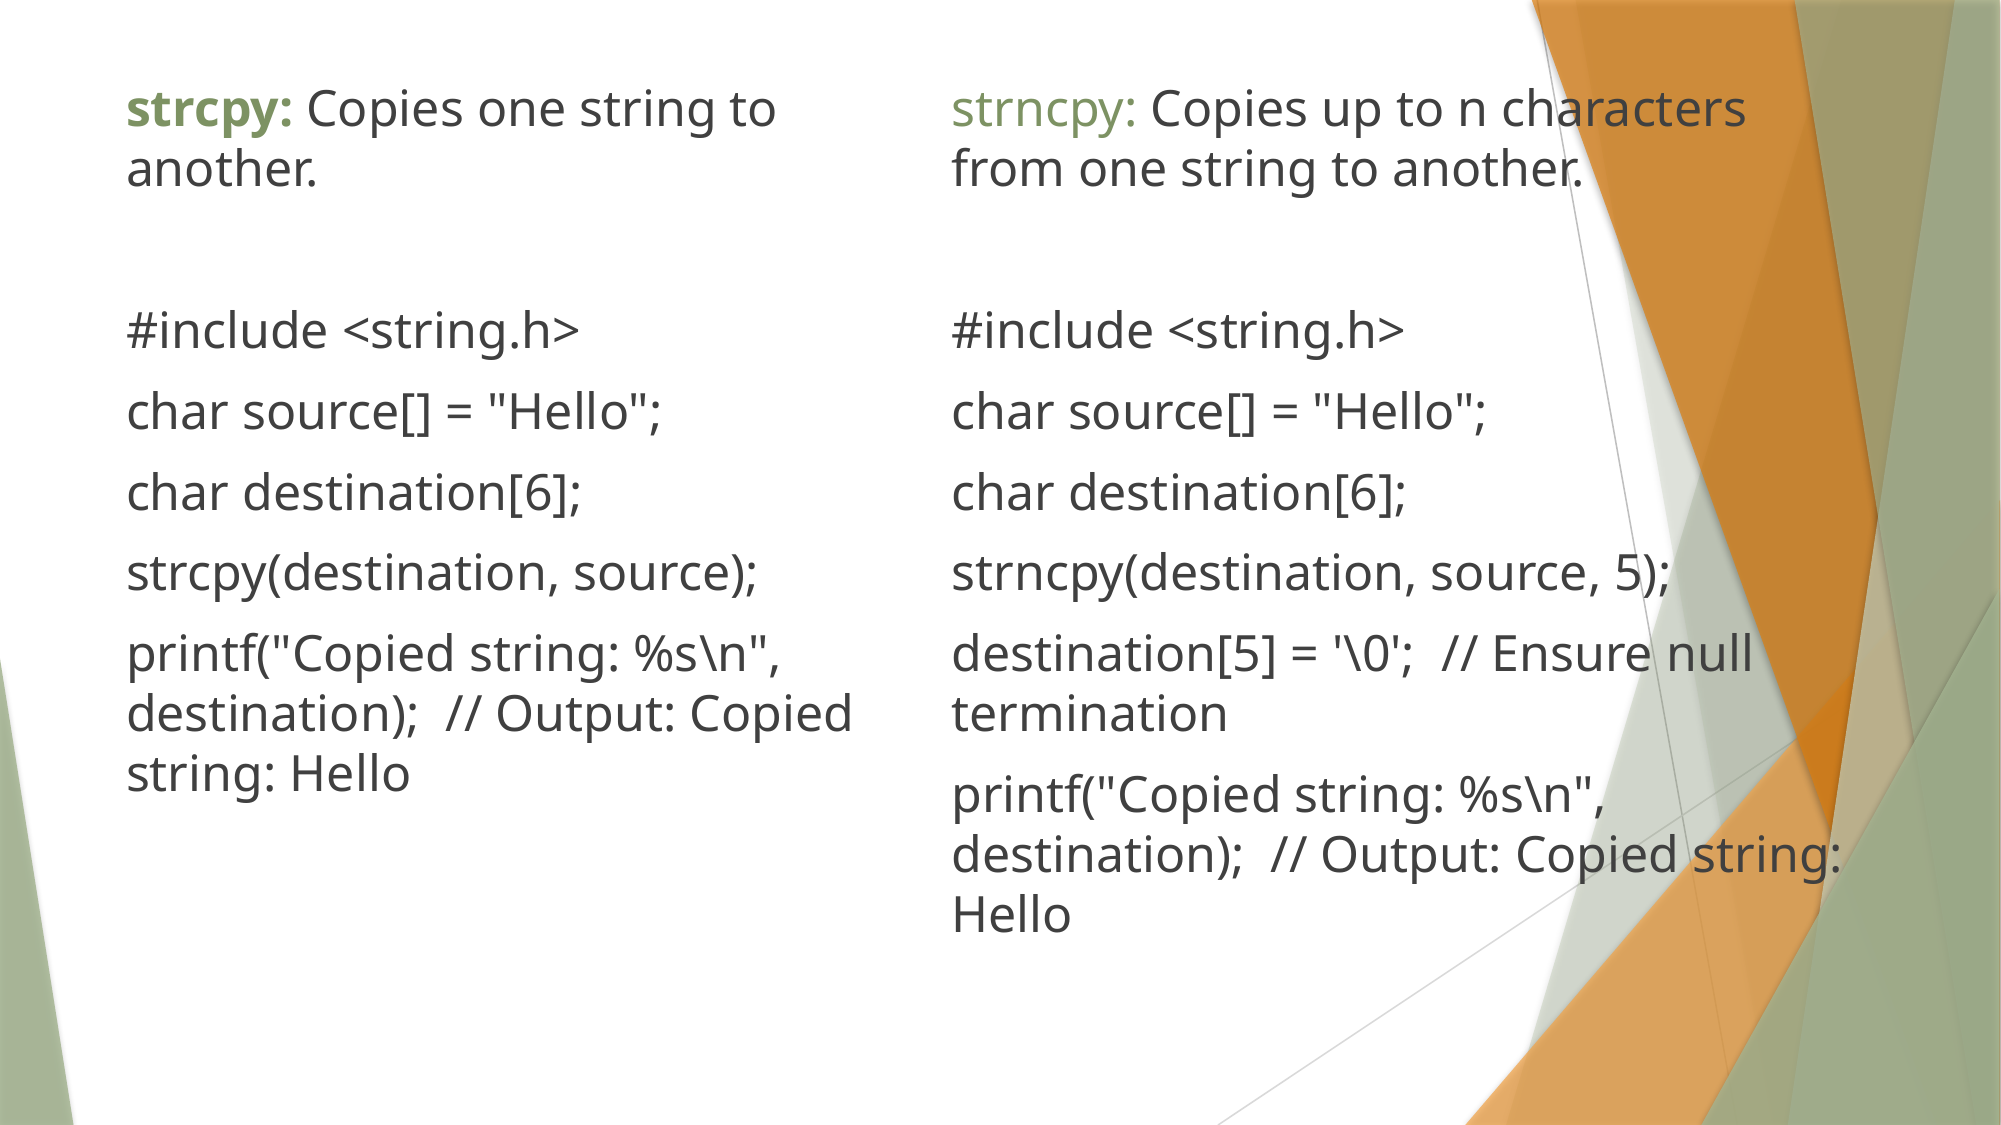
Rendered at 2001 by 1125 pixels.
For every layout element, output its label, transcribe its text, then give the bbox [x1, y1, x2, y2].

list strcpy: Copies one string to another. #include <string.h> char source[] = "Hello"; char destination[6]; strcpy(destination, source); printf("Copied string: %s\n", destination); // Output: Copied string: Hello [111, 69, 877, 1030]
list strncpy: Copies up to n characters from one string to another. #include <string.h> char source[] = "Hello"; char destination[6]; strncpy(destination, source, 5); destination[5] = '\0'; // Ensure null termination printf("Copied string: %s\n", destination); // Output: Copied string: Hello [936, 69, 1861, 1078]
